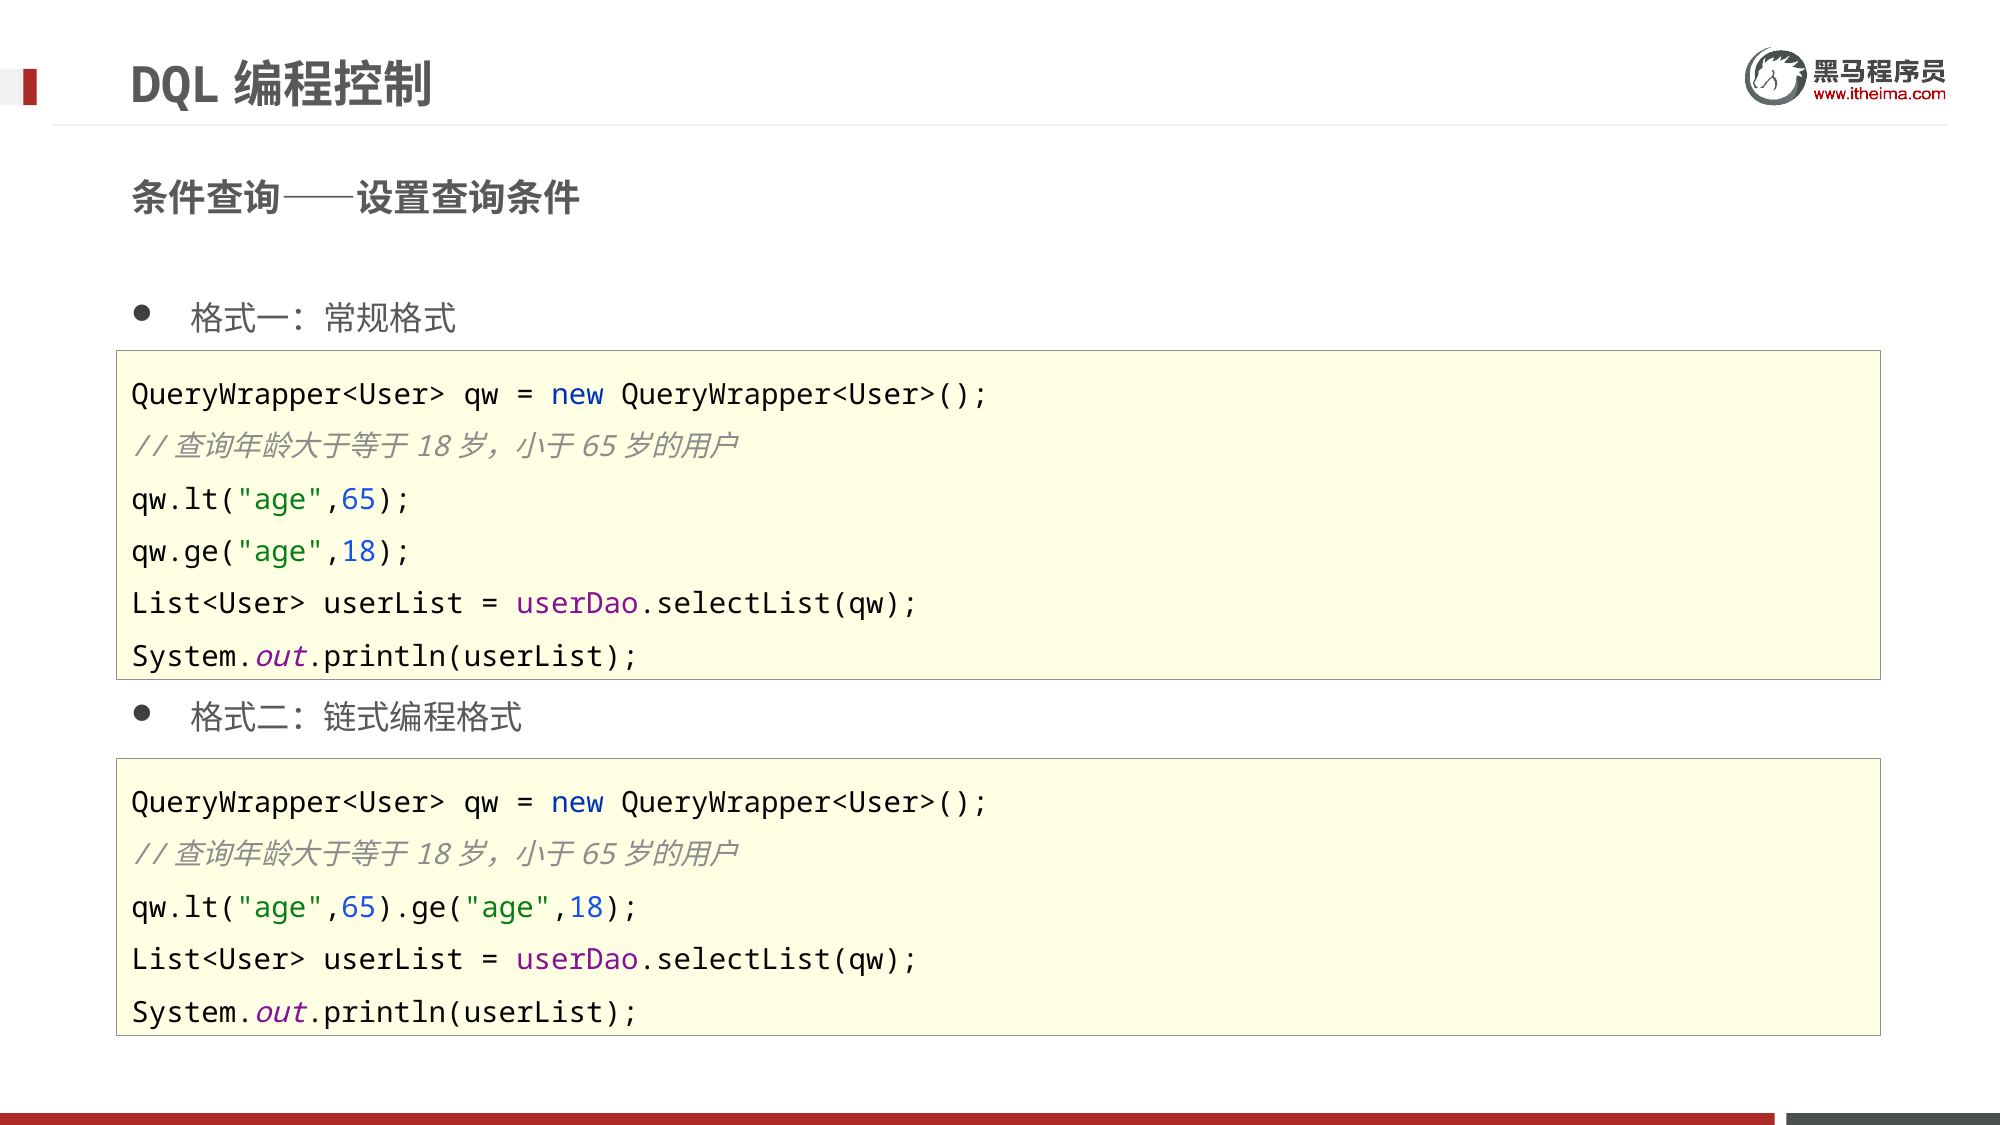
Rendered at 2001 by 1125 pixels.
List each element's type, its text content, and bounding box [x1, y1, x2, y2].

list 格式一：常规格式 格式二：链式编程格式 [116, 270, 572, 402]
title DQL编程控制 [116, 40, 1556, 125]
text_box QueryWrapper<User> qw = new QueryWrapper<User>(); //查询年龄大于等于18岁，小于65岁的用户 qw.lt("age",65); qw.ge("age",18); List<User> userList = userDao.selectList(qw); System.out.println(userList); [116, 350, 1880, 680]
list 条件查询——设置查询条件 [116, 154, 1880, 239]
text_box QueryWrapper<User> qw = new QueryWrapper<User>(); //查询年龄大于等于18岁，小于65岁的用户 qw.lt("age",65).ge("age",18); List<User> userList = userDao.selectList(qw); System.out.println(userList); [116, 758, 1880, 1036]
picture [1744, 46, 1946, 106]
